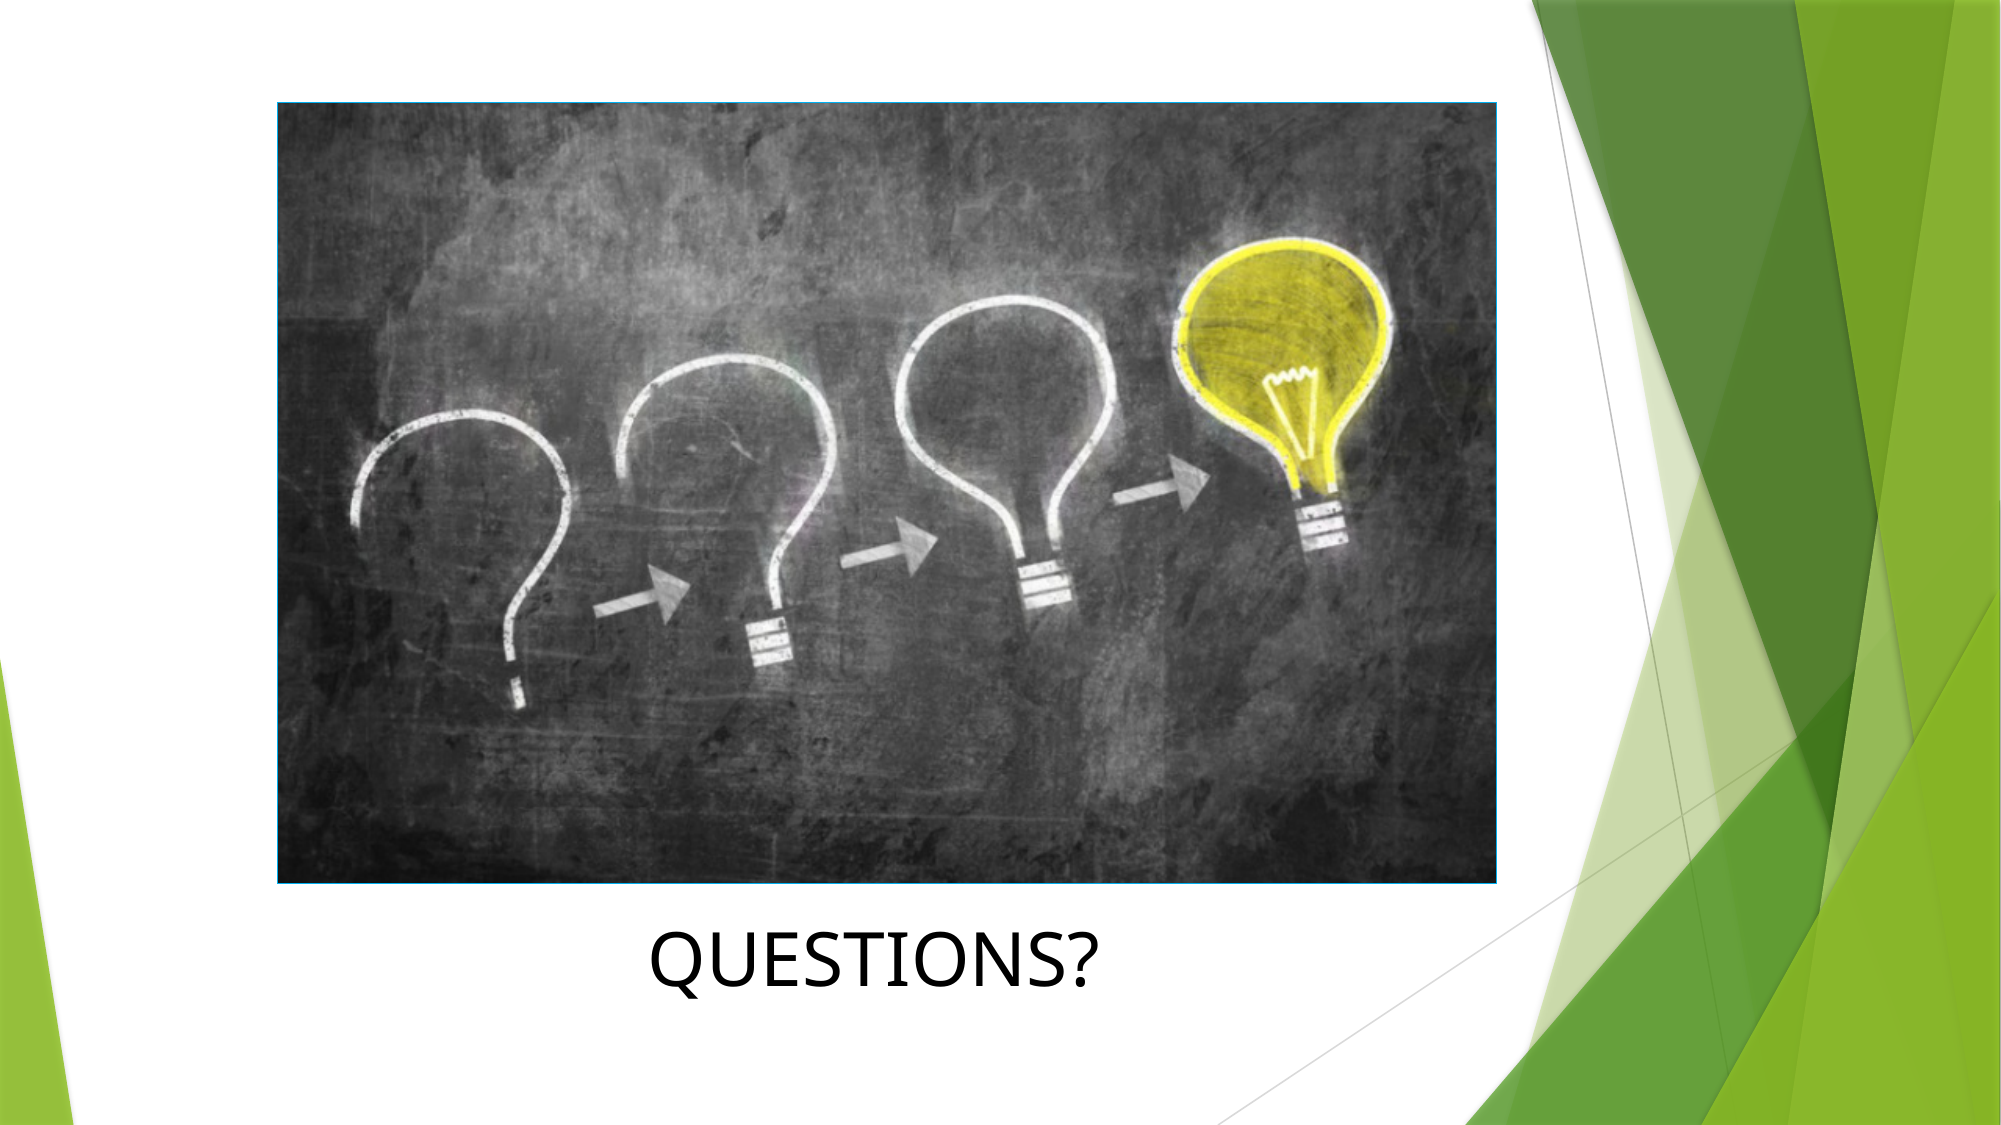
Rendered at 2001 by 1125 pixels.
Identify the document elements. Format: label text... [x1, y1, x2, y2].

picture [279, 104, 1495, 882]
title QUESTIONS? [632, 903, 1142, 1057]
